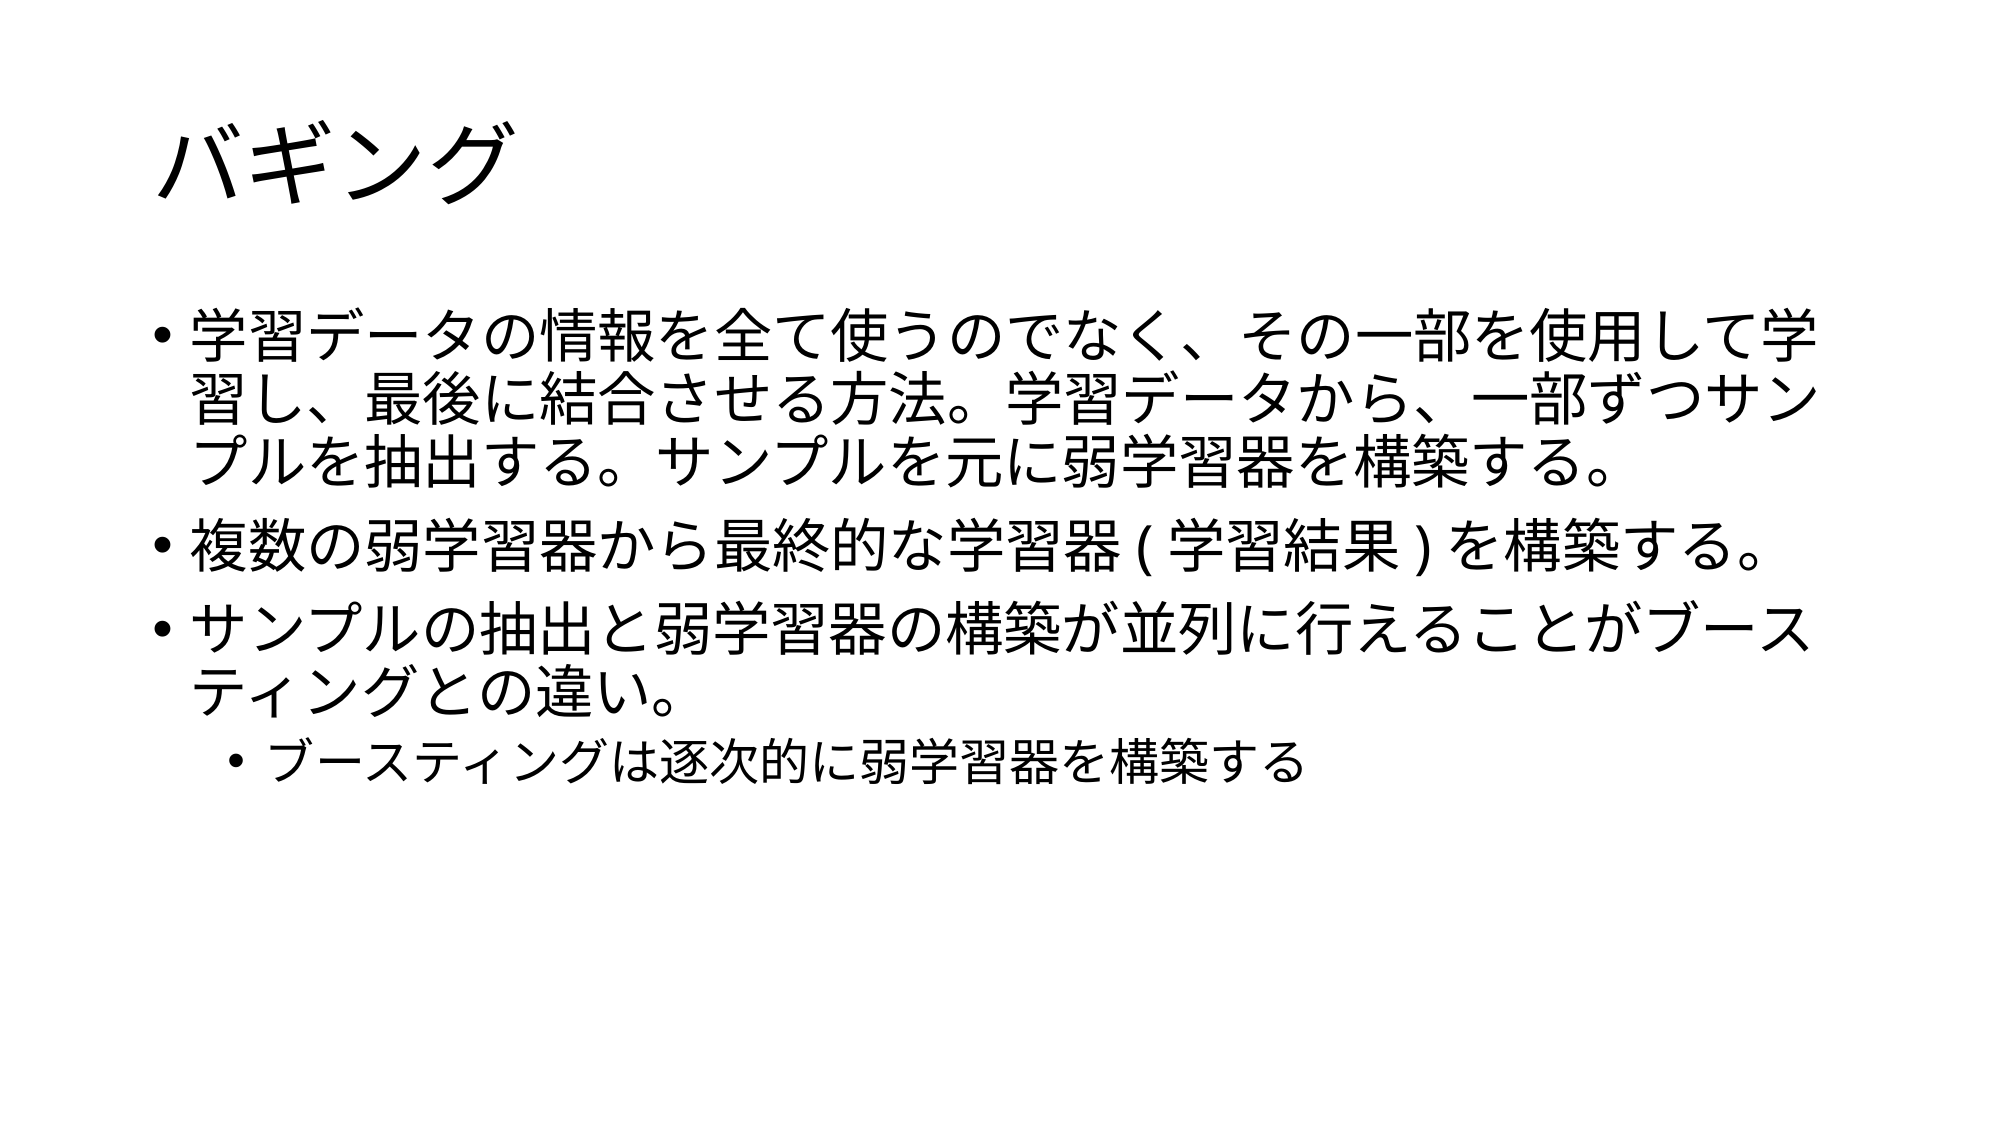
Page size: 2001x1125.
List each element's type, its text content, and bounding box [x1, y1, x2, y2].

list 学習データの情報を全て使うのでなく、その一部を使用して学習し、最後に結合させる方法。学習データから、一部ずつサンプルを抽出する。サンプルを元に弱学習器を構築する。 複数の弱学習器から最終的な学習器(学習結果)を構築する。 サンプルの抽出と弱学習器の構築が並列に行えることがブースティングとの違い。 ブースティングは逐次的に弱学習器を構築する [137, 299, 1863, 1014]
title バギング [137, 59, 1863, 278]
